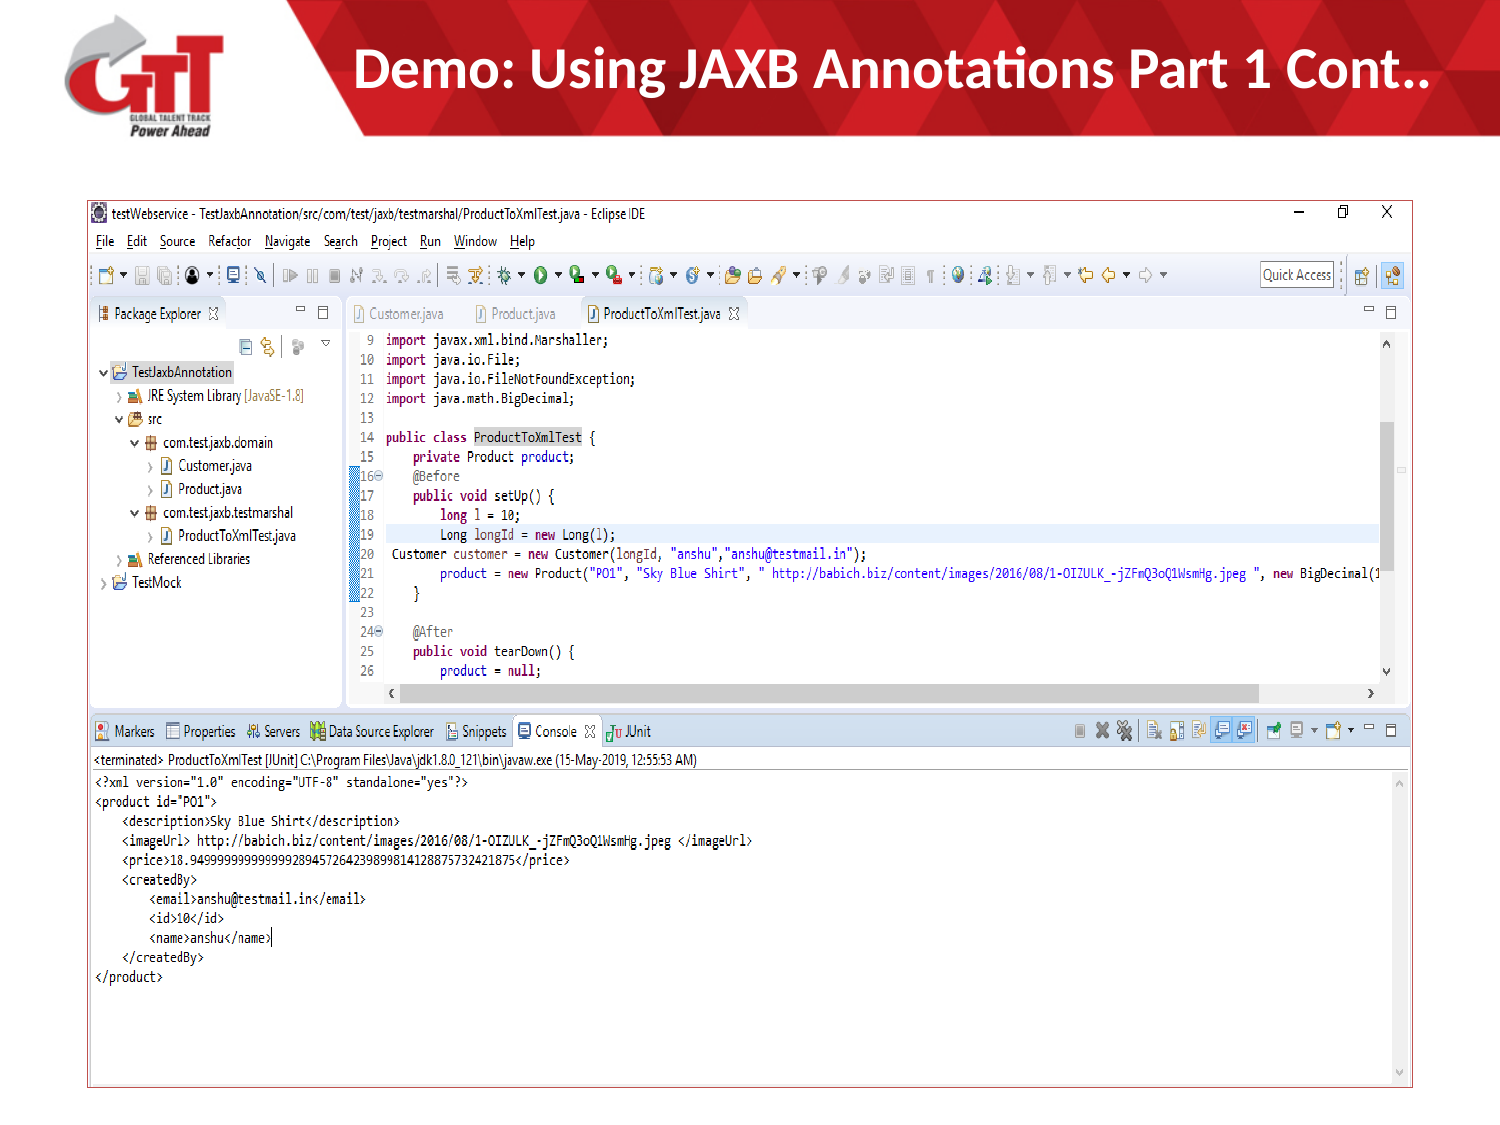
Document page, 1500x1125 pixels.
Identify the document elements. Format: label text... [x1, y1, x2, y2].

title Demo: Using JAXB Annotations Part 1 Cont.. [324, 12, 1463, 118]
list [87, 199, 1413, 1088]
picture [0, 0, 1500, 1125]
